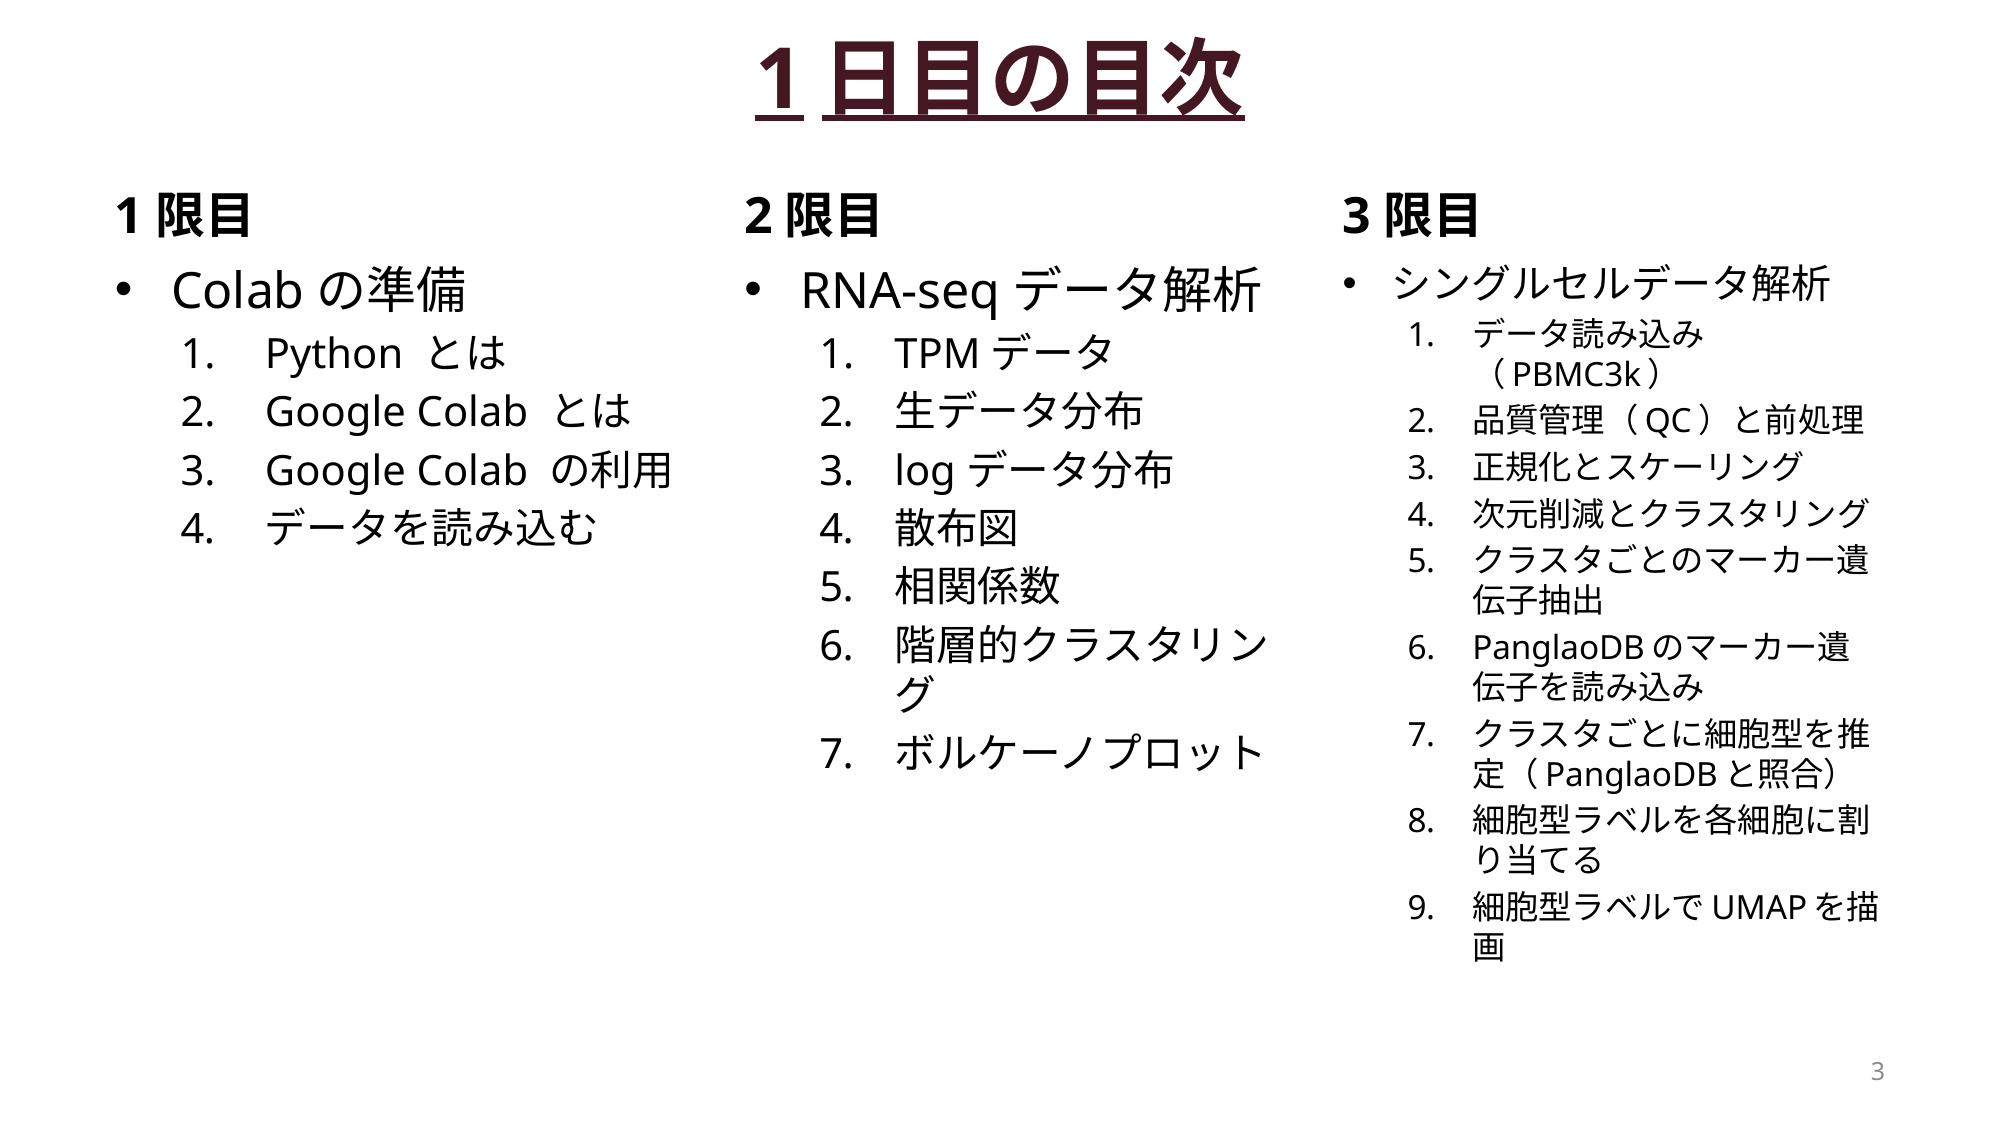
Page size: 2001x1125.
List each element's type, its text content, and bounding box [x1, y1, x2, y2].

title 1日目の目次 [99, 16, 1900, 134]
slide_number 3 [1433, 1042, 1900, 1103]
text_box シングルセルデータ解析 データ読み込み（PBMC3k） 品質管理（QC）と前処理 正規化とスケーリング 次元削減とクラスタリング クラスタごとのマーカー遺伝子抽出 PanglaoDBのマーカー遺伝子を読み込み クラスタごとに細胞型を推定（PanglaoDBと照合） 細胞型ラベルを各細胞に割り当てる 細胞型ラベルでUMAPを描画 [1327, 250, 1898, 1043]
list Colabの準備 Python とは Google Colab とは Google Colab の利用 データを読み込む [99, 250, 701, 1043]
list RNA-seqデータ解析 TPMデータ 生データ分布 logデータ分布 散布図 相関係数 階層的クラスタリング ボルケーノプロット [729, 250, 1300, 1043]
list 2限目 [729, 145, 1300, 250]
list 1限目 [99, 145, 701, 250]
text_box 3限目 [1327, 145, 1898, 250]
